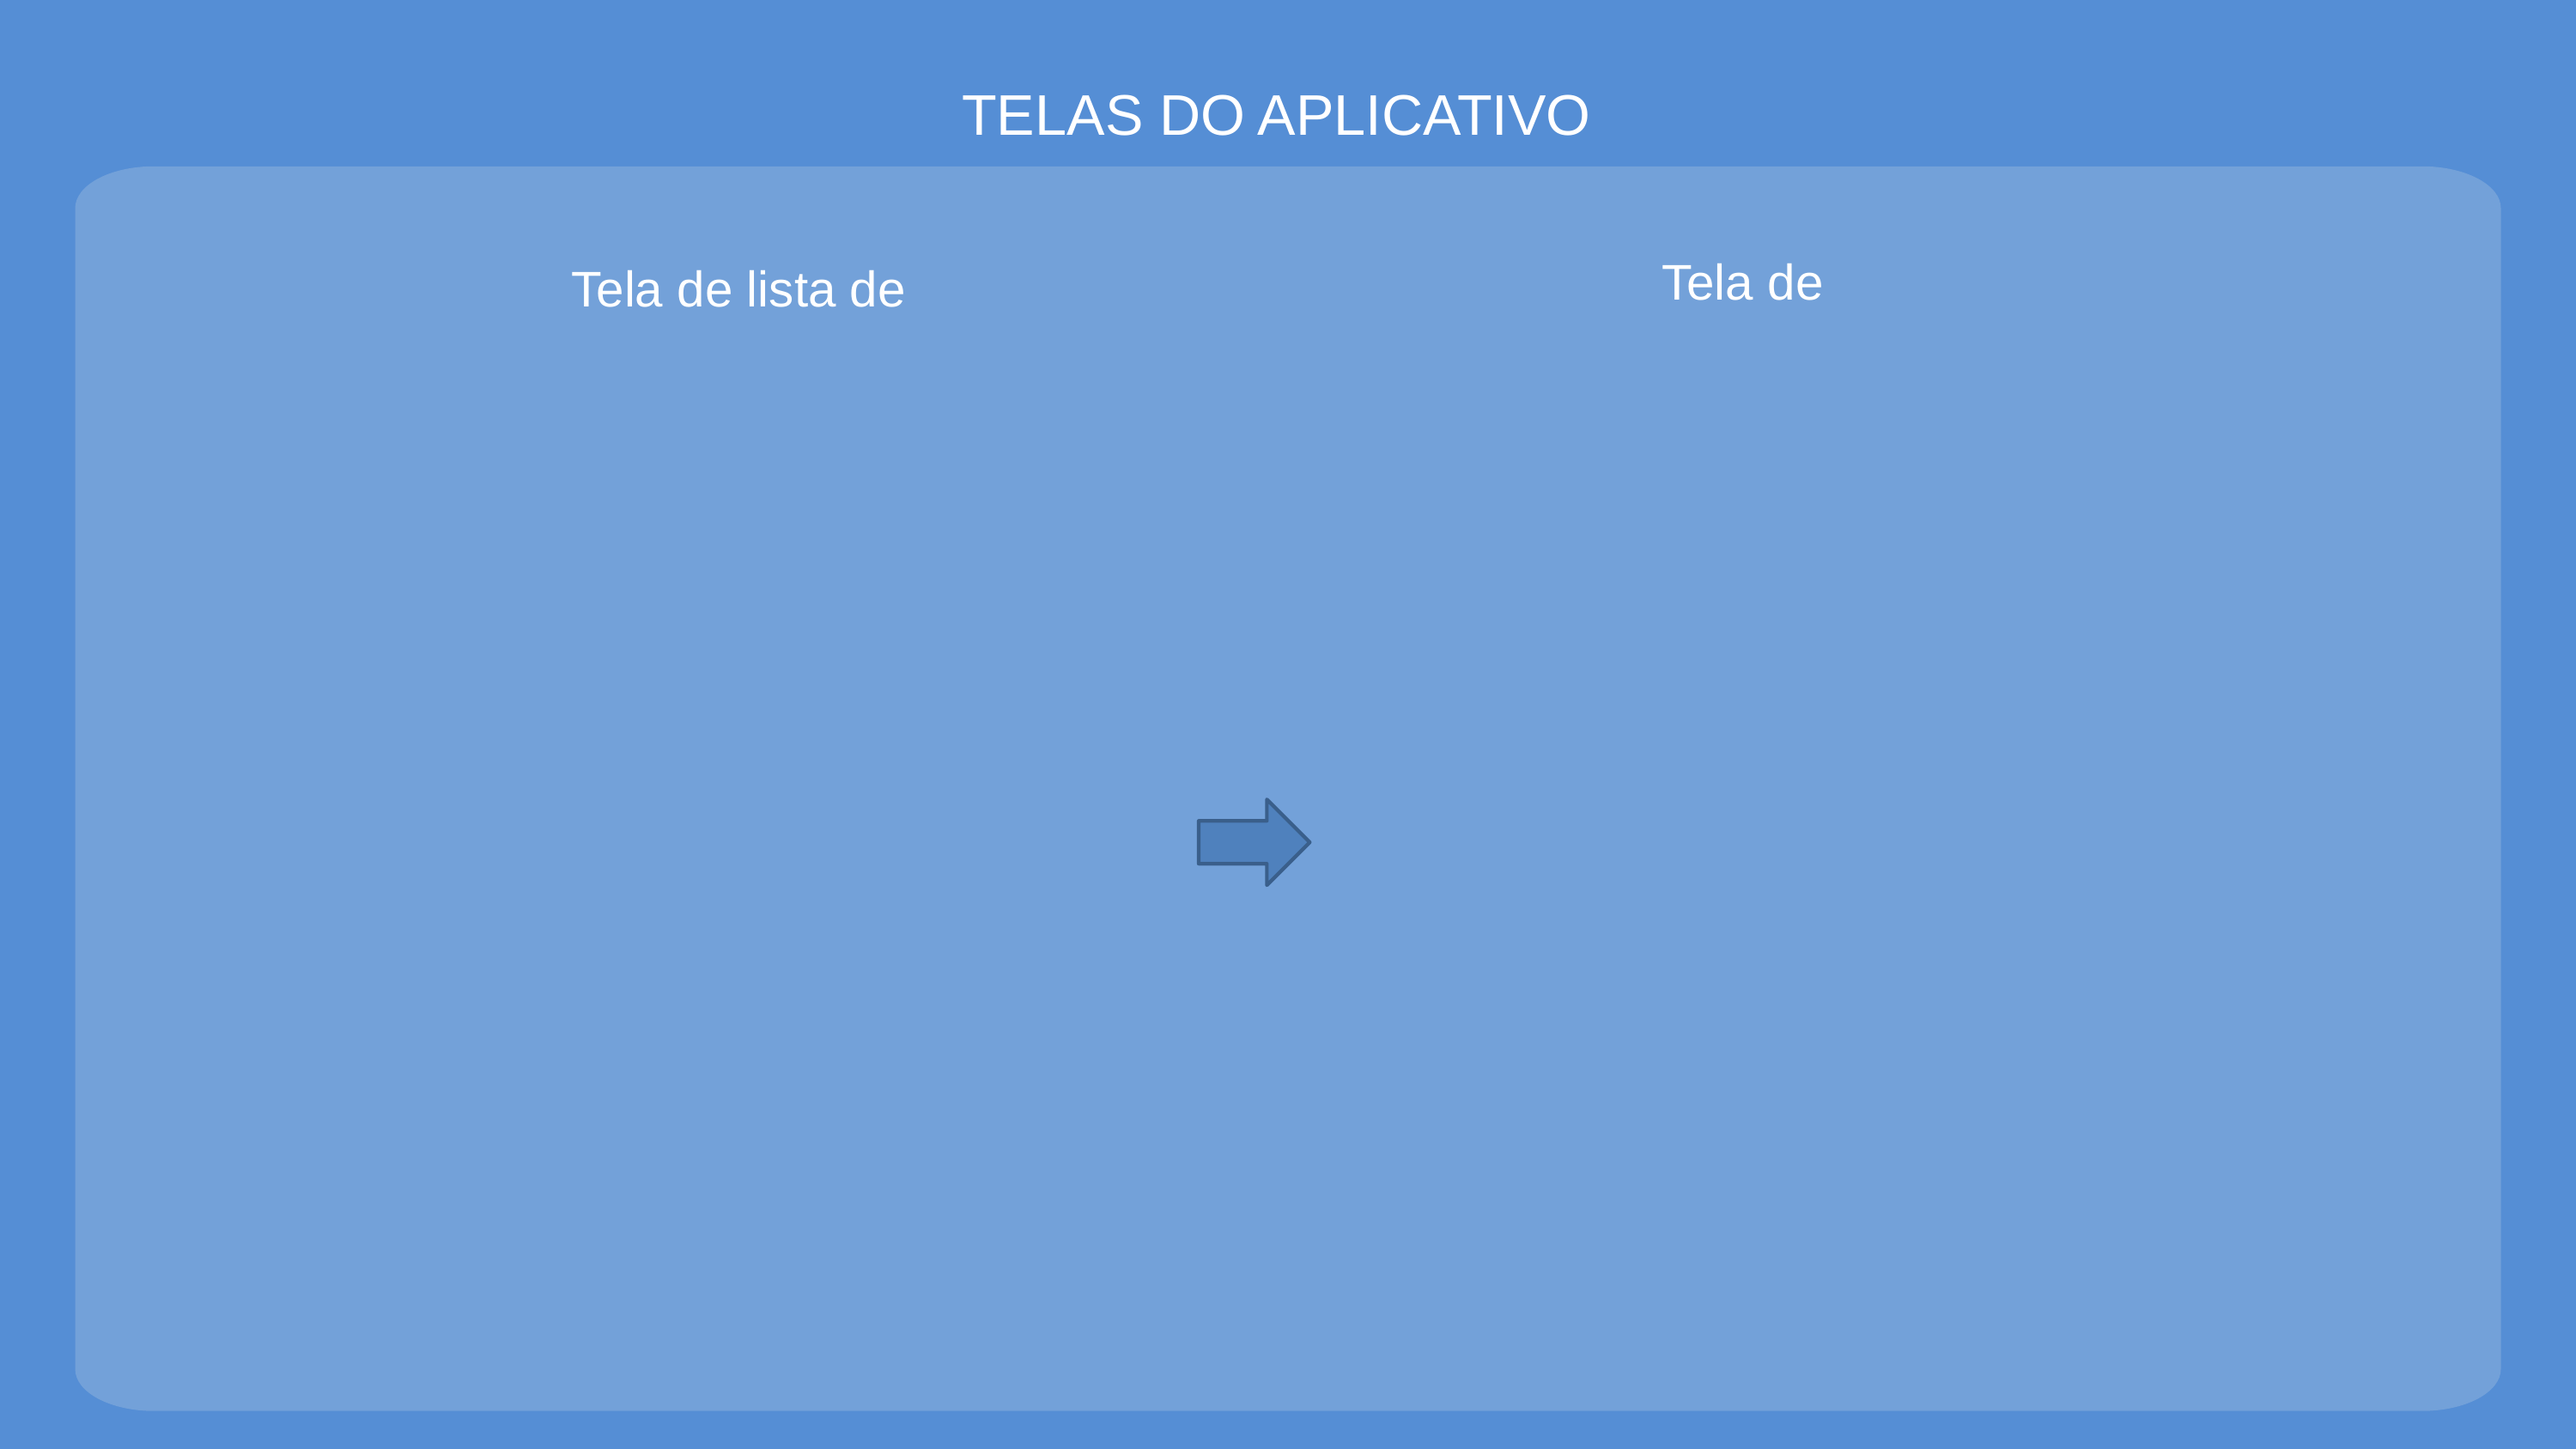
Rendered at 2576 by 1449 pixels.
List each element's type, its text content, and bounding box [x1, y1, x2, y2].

text_box Tela de [1488, 237, 1997, 345]
text_box [129, 70, 2426, 168]
text_box Tela de lista de [535, 244, 942, 352]
text_box TELAS DO APLICATIVO [922, 31, 1631, 139]
text_box [1196, 797, 1312, 888]
text_box [75, 166, 2501, 1411]
